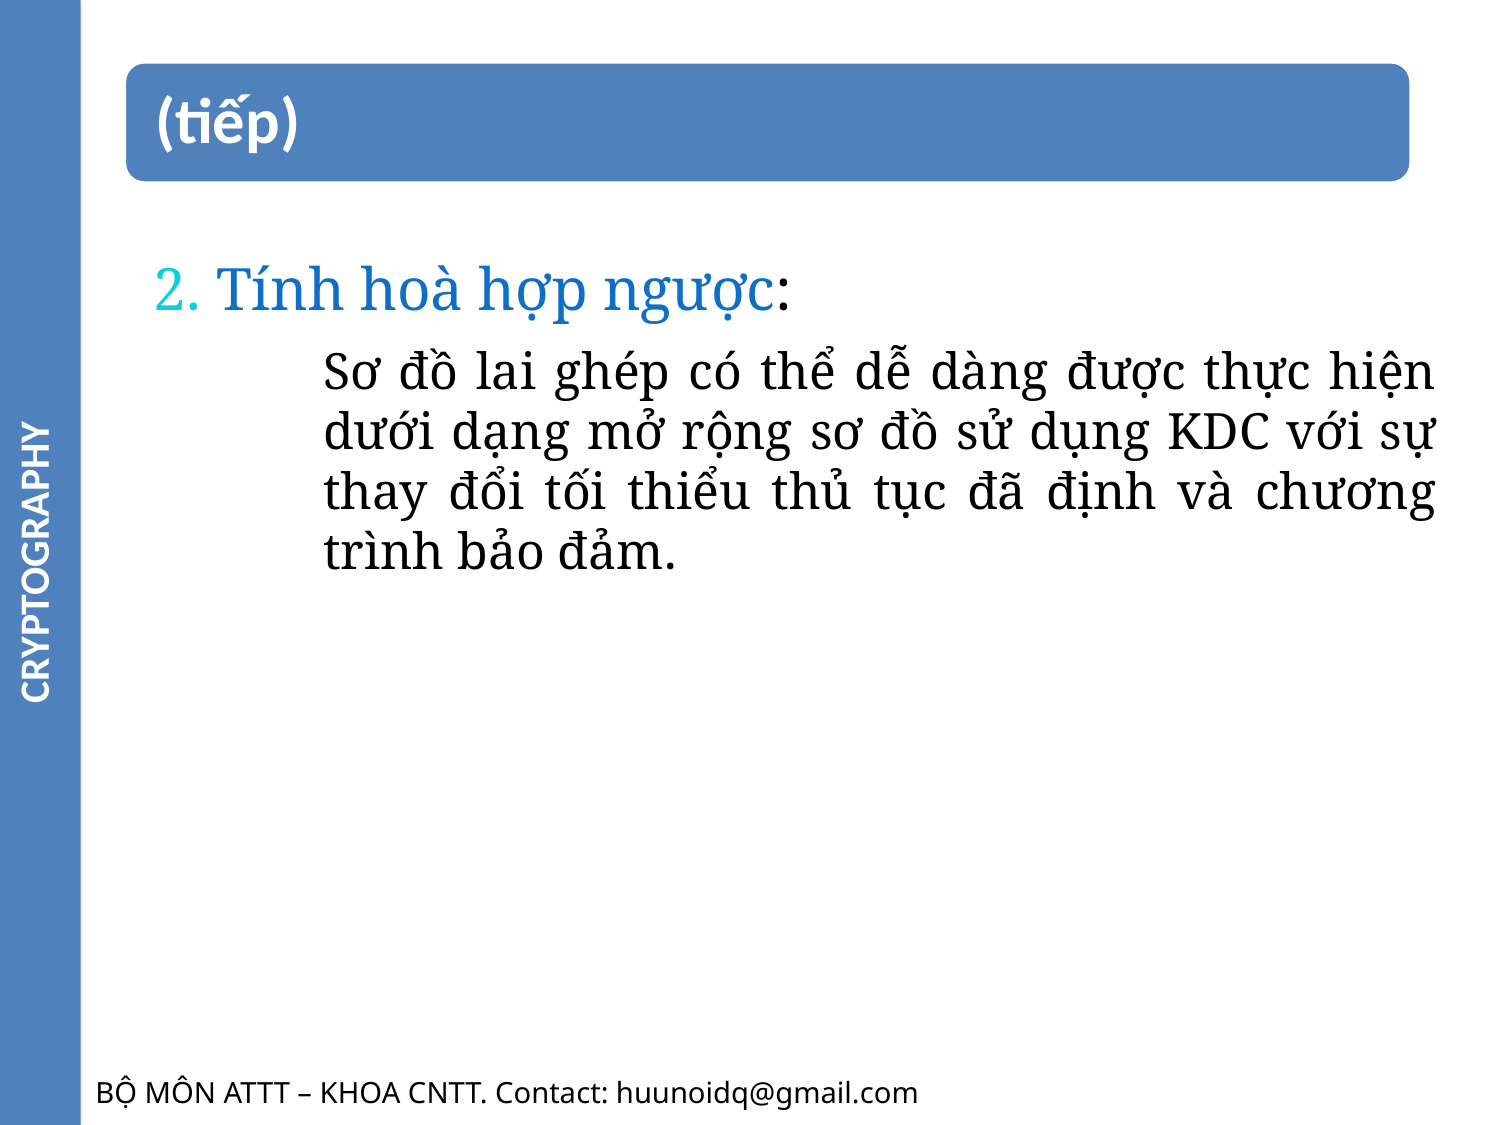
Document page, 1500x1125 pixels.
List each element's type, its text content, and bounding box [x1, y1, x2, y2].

text_box 2. Tính hoà hợp ngược: Sơ đồ lai ghép có thể dễ dàng được thực hiện dưới dạng mở rộng sơ đồ sử dụng KDC với sự thay đổi tối thiểu thủ tục đã định và chương trình bảo đảm. [153, 252, 1437, 1033]
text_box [123, 60, 1412, 185]
text_box BỘ MÔN ATTT – KHOA CNTT. Contact: huunoidq@gmail.com [80, 1067, 1500, 1117]
text_box CRYPTOGRAPHY [0, 0, 84, 1125]
